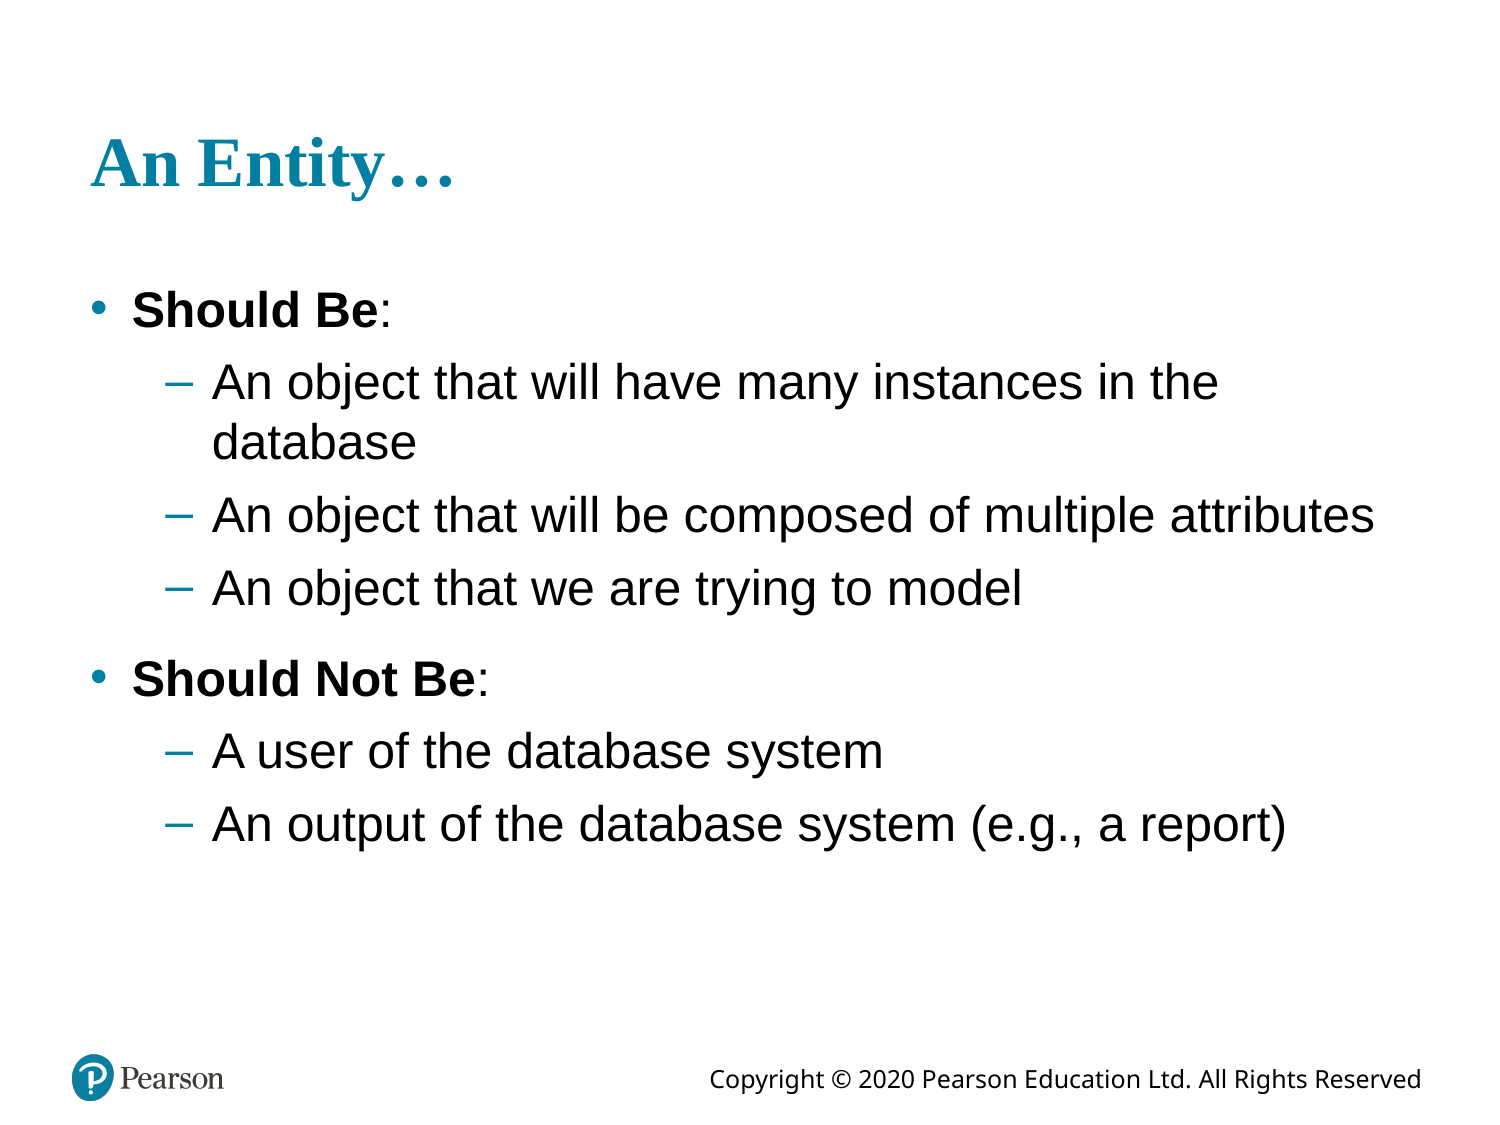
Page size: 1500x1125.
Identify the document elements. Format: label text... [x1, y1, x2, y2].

title An Entity… [75, 35, 1425, 216]
picture [72, 1054, 88, 1070]
picture [72, 1087, 83, 1101]
picture [98, 1054, 224, 1101]
picture [80, 1063, 106, 1088]
list Should Be: An object that will have many instances in the database An object that will be composed of multiple attributes An object that we are trying to model Should Not Be: A user of the database system An output of the database system (e.g., a report) [75, 262, 1425, 1005]
